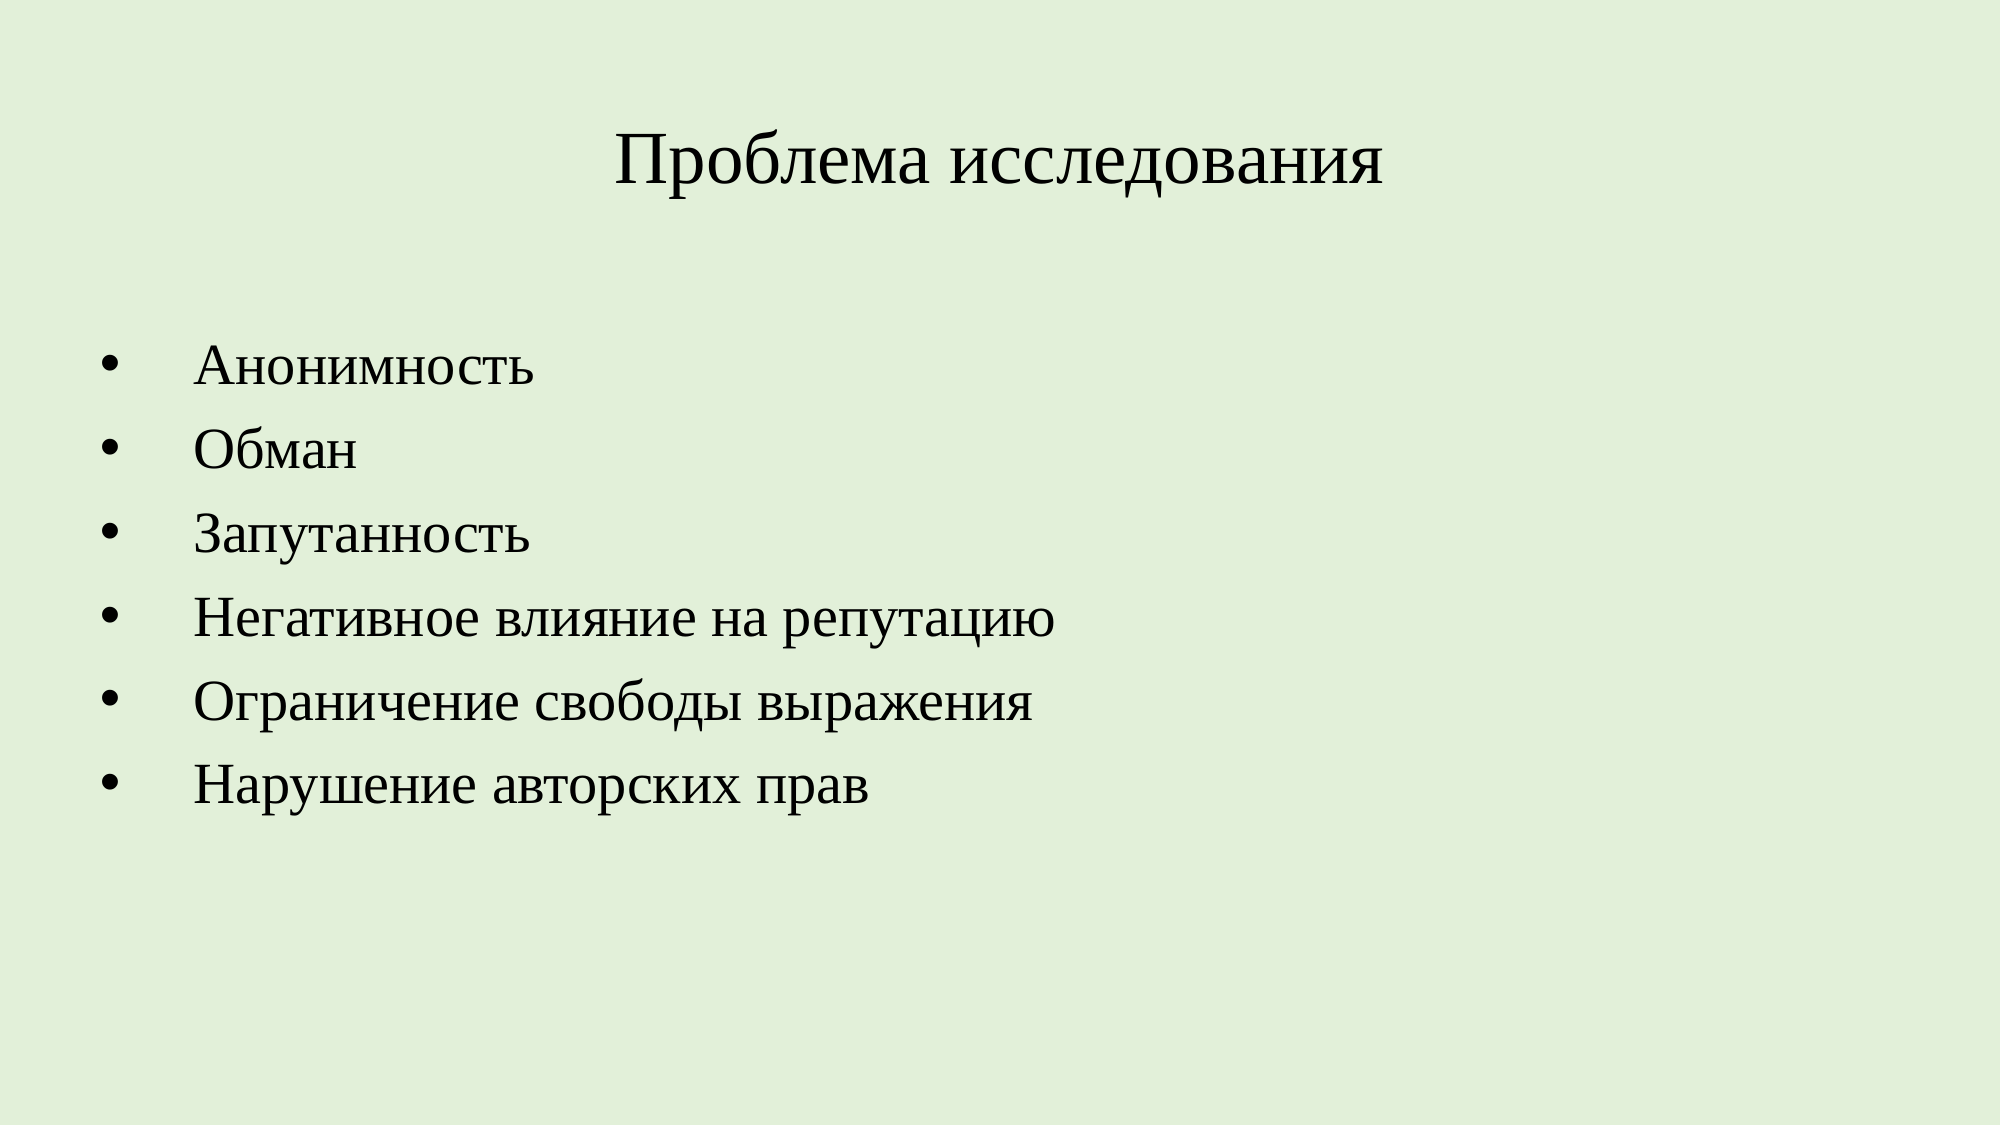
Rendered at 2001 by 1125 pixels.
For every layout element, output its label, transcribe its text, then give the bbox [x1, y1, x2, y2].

title Проблема исследования [99, 44, 1900, 233]
subtitle Анонимность Обман Запутанность Негативное влияние на репутацию Ограничение свободы выражения Нарушение авторских прав [99, 481, 1900, 670]
